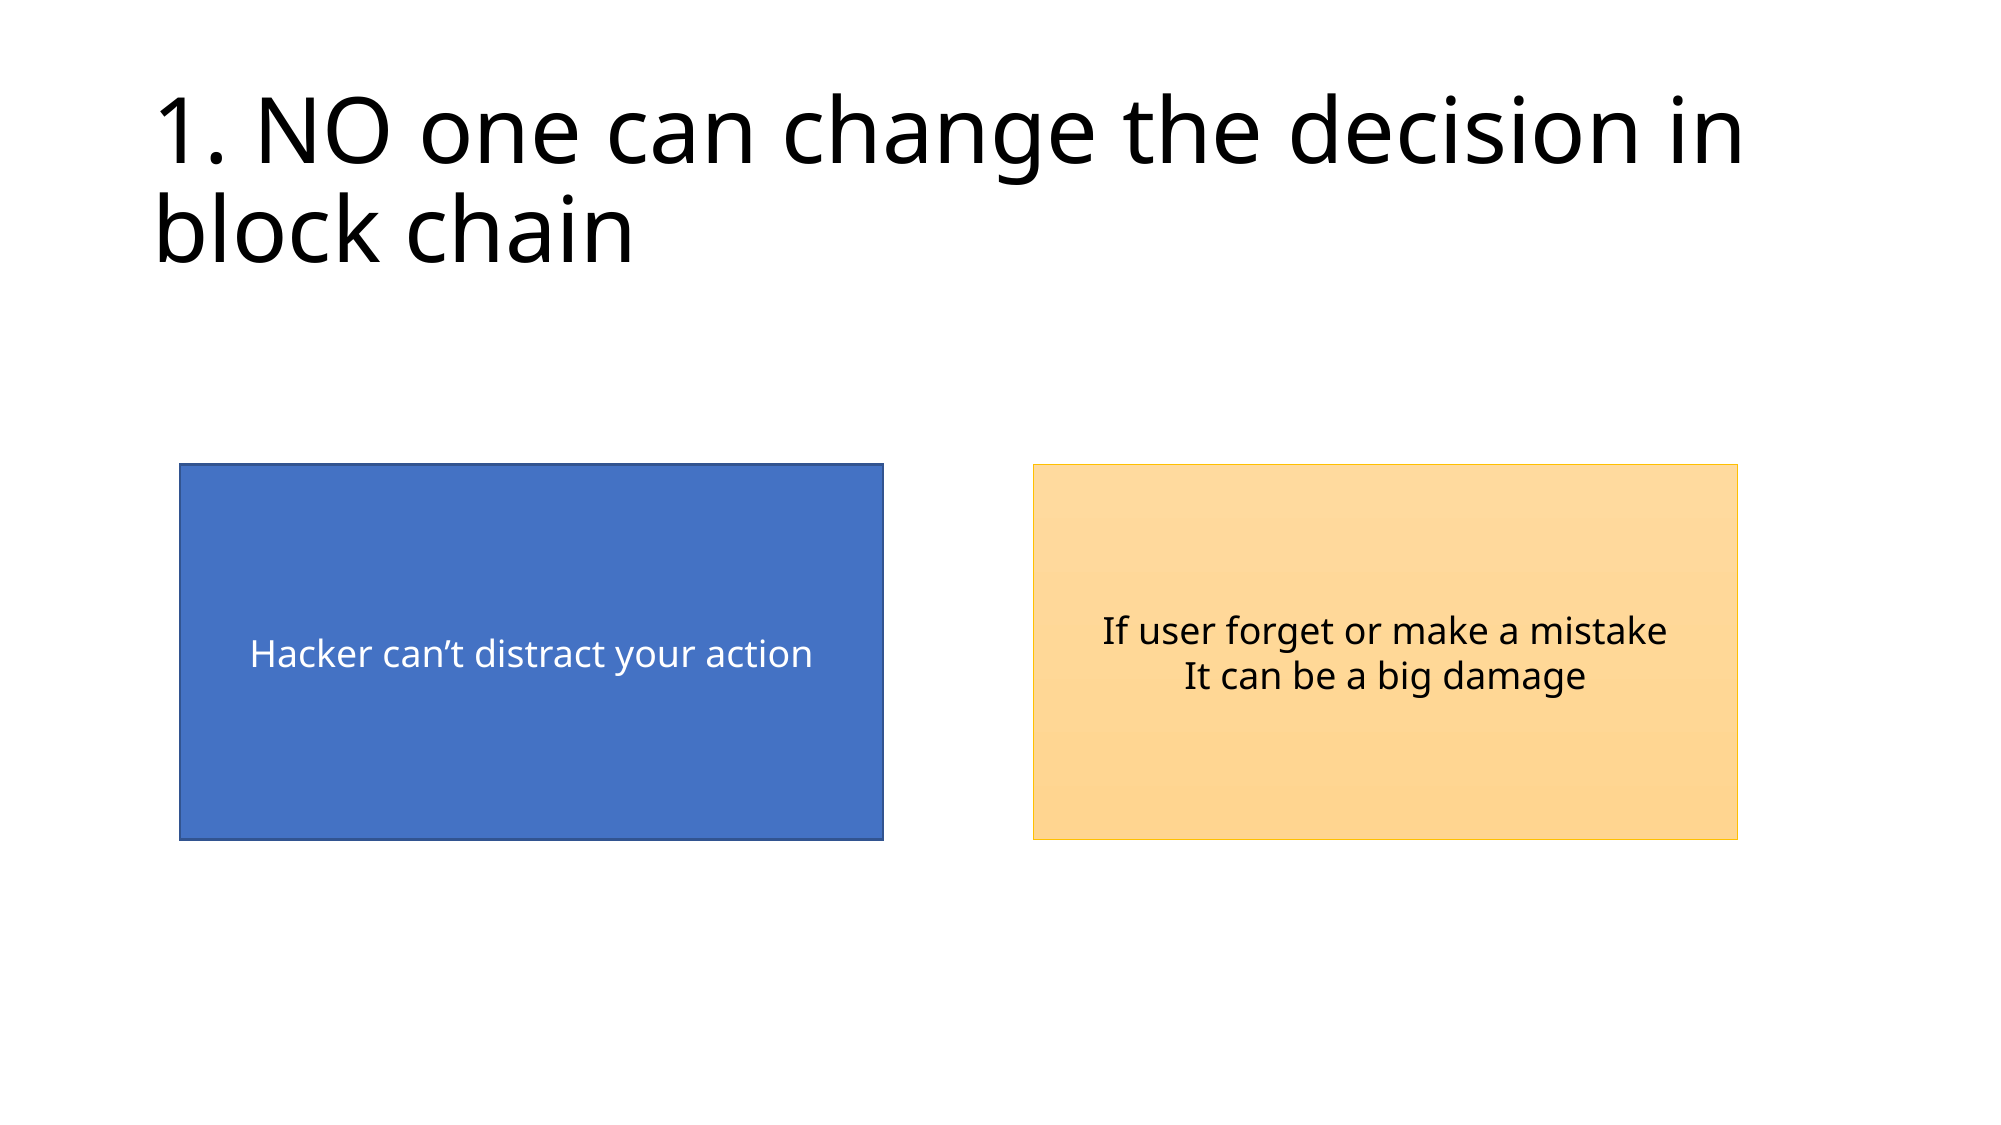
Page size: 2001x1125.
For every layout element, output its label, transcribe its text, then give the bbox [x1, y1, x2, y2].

text_box Hacker can’t distract your action [179, 463, 884, 841]
title 1. NO one can change the decision in block chain [137, 74, 1863, 292]
text_box If user forget or make a mistake It can be a big damage [1033, 464, 1738, 840]
